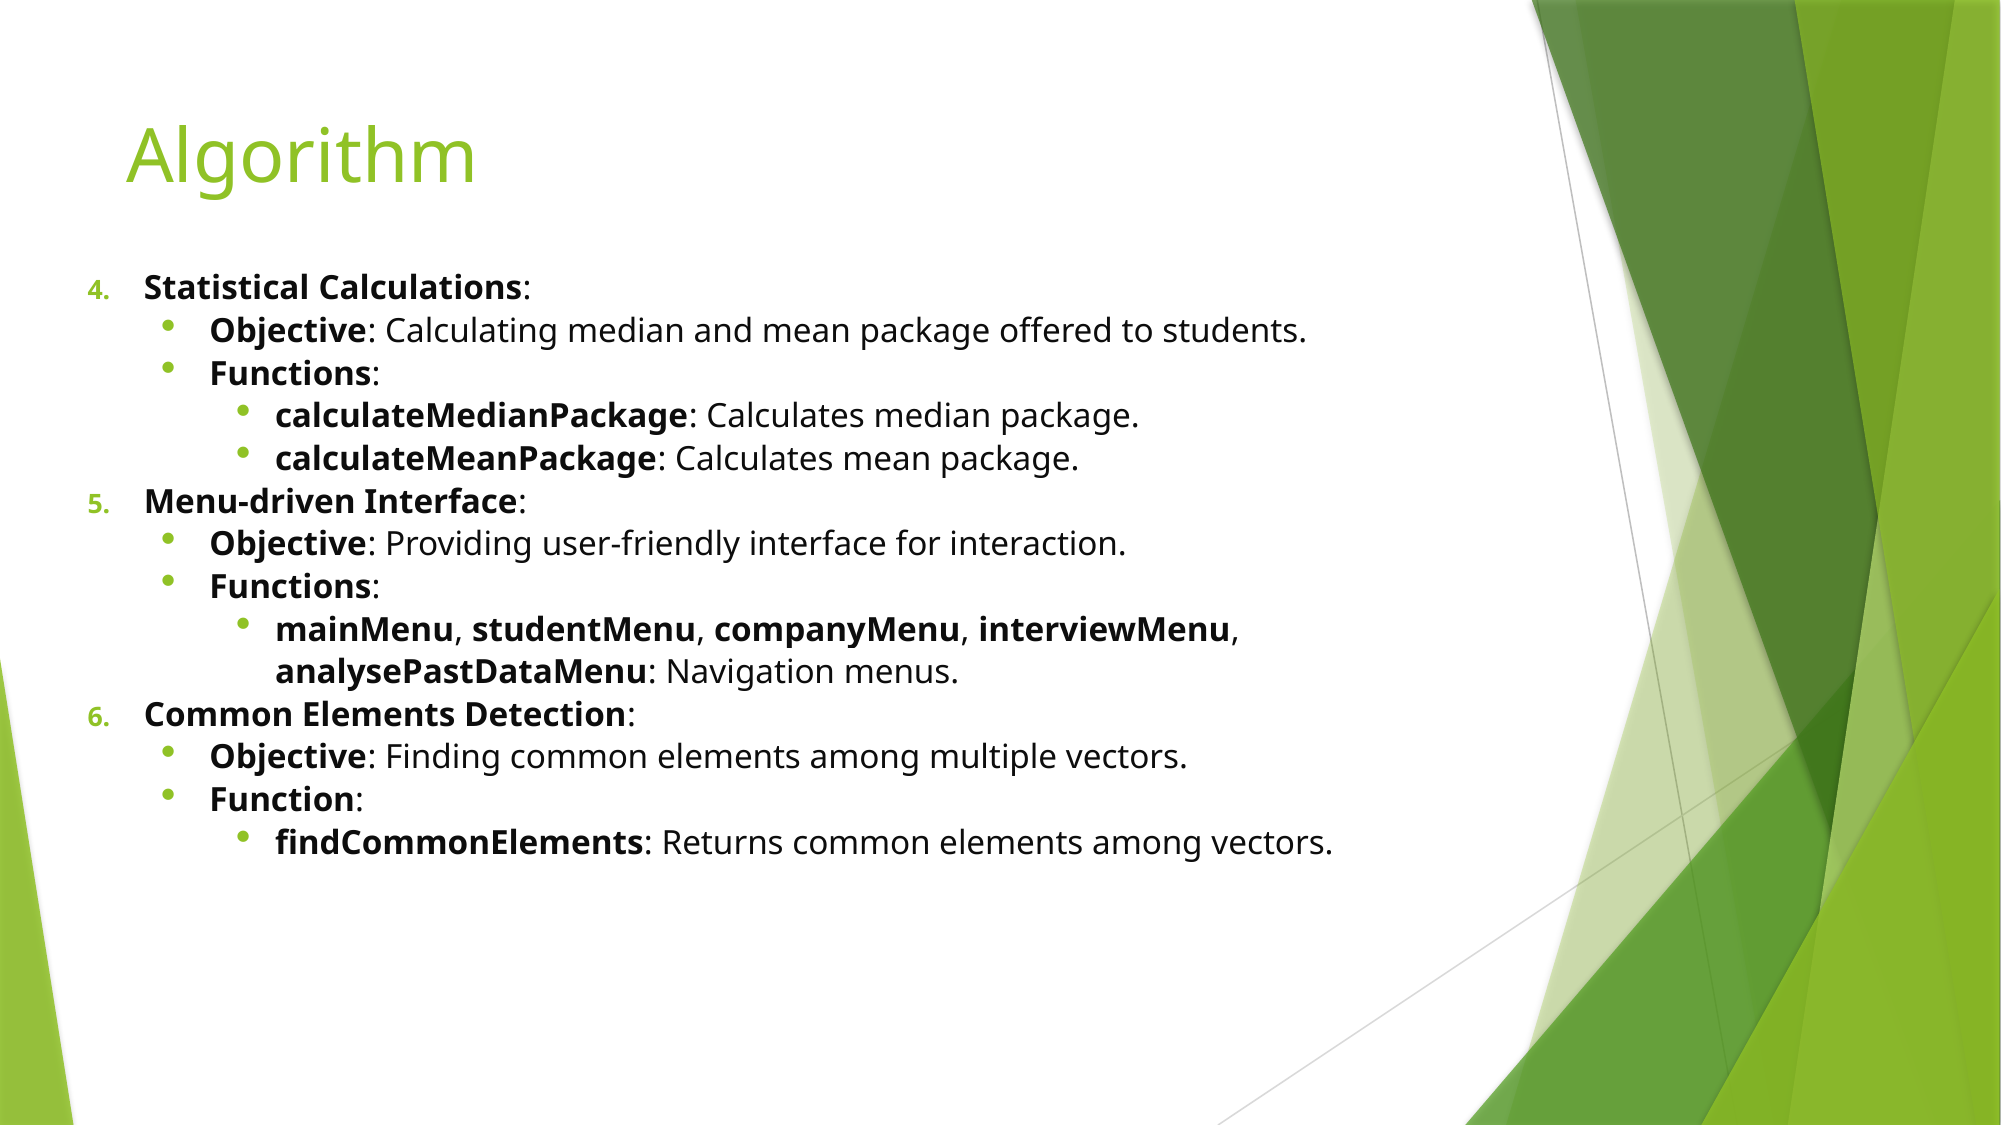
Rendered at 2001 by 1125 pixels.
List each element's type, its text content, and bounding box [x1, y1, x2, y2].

list Statistical Calculations: Objective: Calculating median and mean package offered to students. Functions: calculateMedianPackage: Calculates median package. calculateMeanPackage: Calculates mean package. Menu-driven Interface: Objective: Providing user-friendly interface for interaction. Functions: mainMenu, studentMenu, companyMenu, interviewMenu, analysePastDataMenu: Navigation menus. Common Elements Detection: Objective: Finding common elements among multiple vectors. Function: findCommonElements: Returns common elements among vectors. [72, 256, 1522, 1062]
title Algorithm [111, 99, 1522, 215]
